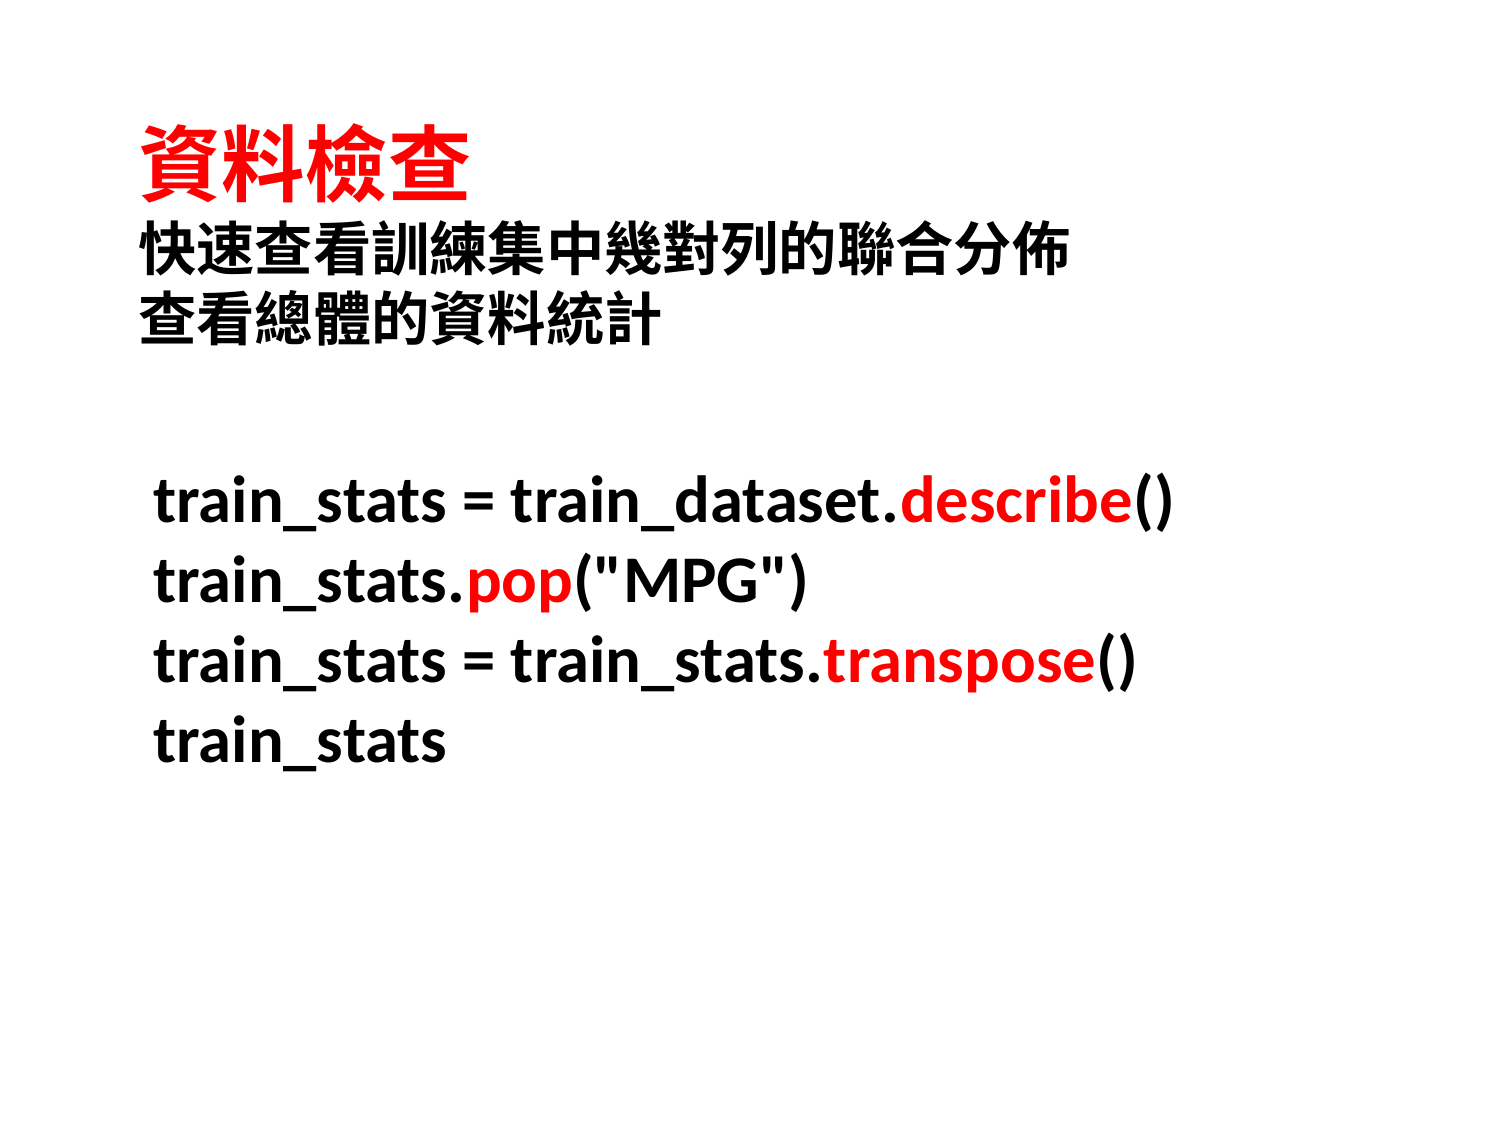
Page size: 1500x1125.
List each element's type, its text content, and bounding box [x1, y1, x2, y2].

text_box train_stats = train_dataset.describe() train_stats.pop("MPG") train_stats = train_stats.transpose() train_stats [138, 448, 1313, 784]
text_box 資料檢查 快速查看訓練集中幾對列的聯合分佈查看總體的資料統計 [123, 104, 1113, 360]
